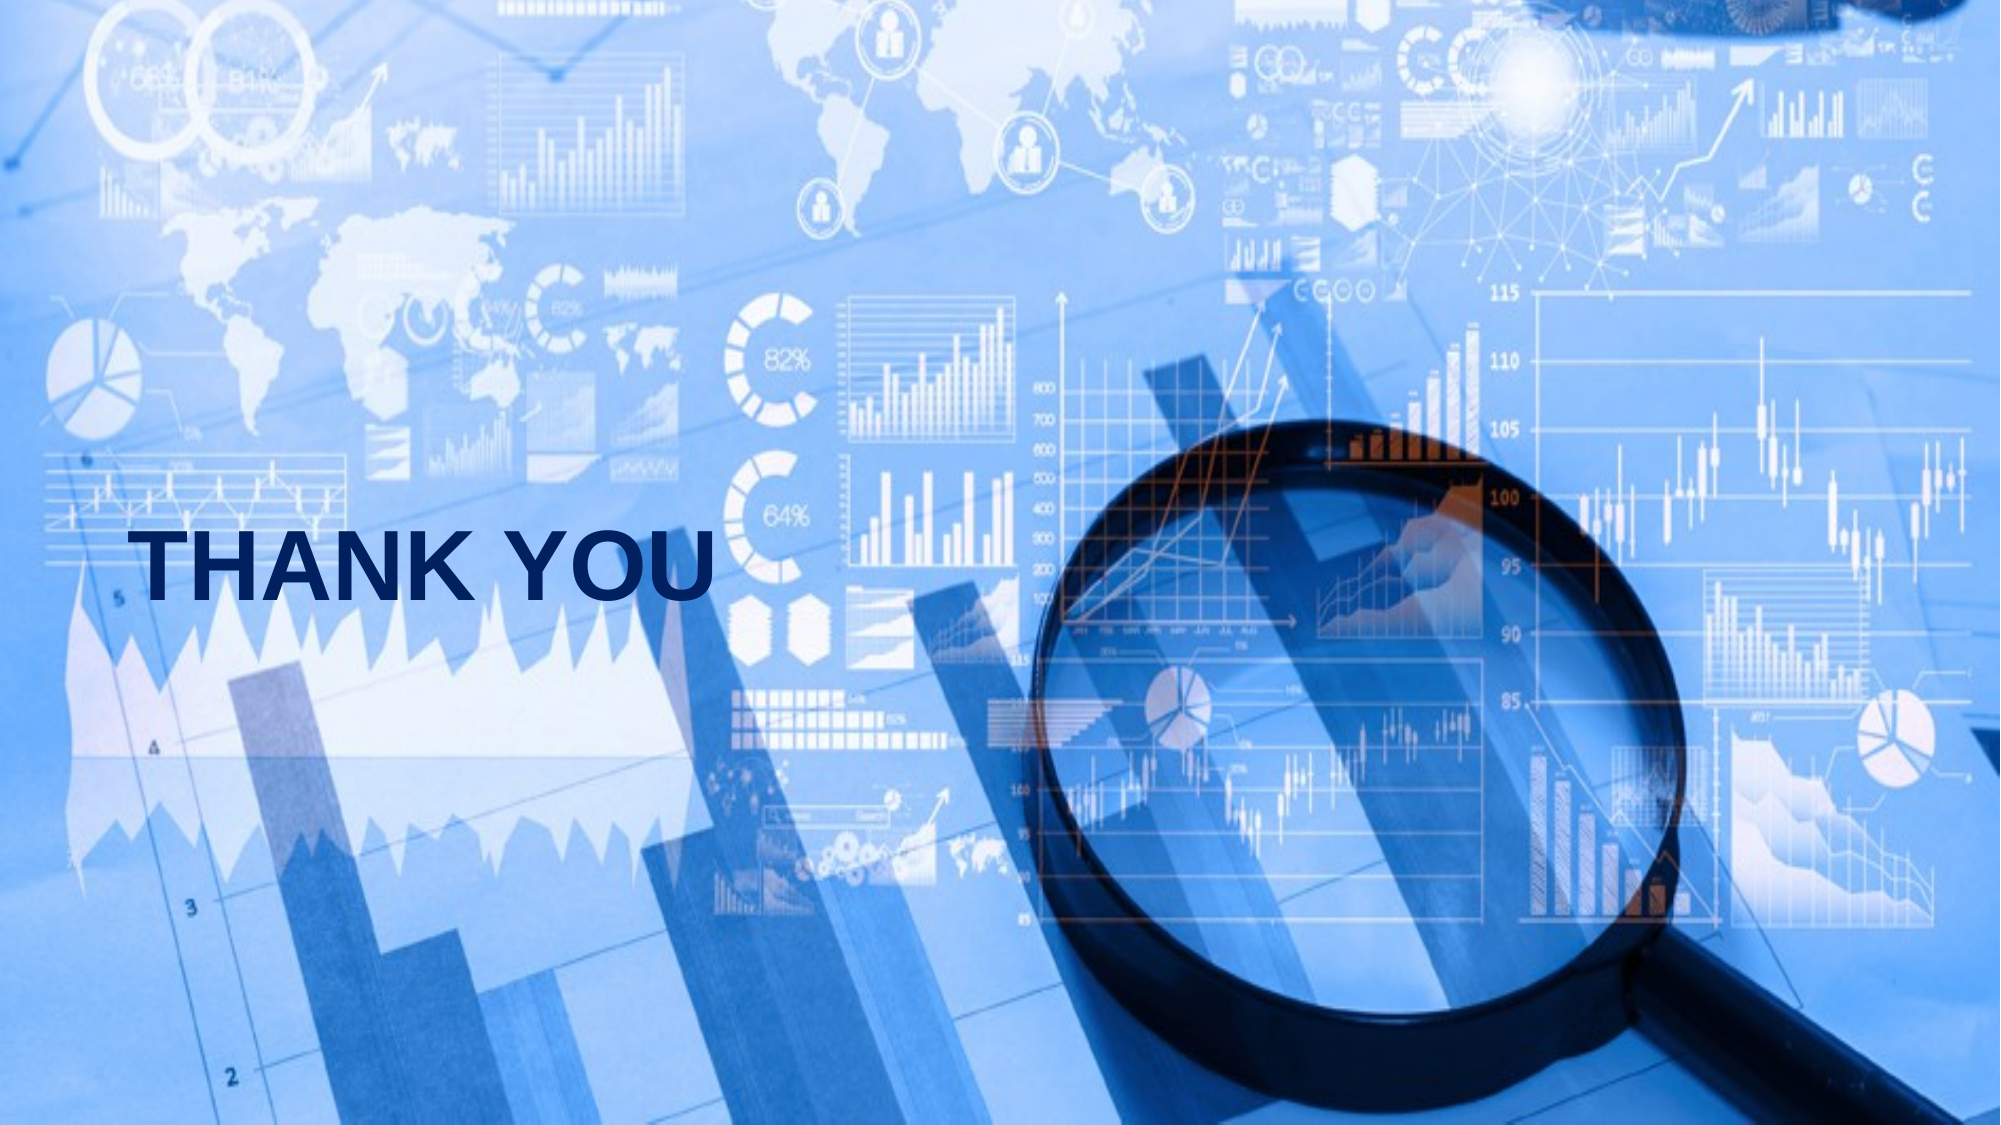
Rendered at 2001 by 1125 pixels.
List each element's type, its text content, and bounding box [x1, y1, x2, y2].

picture [0, 0, 2000, 1125]
text_box THANK YOU [112, 520, 1183, 626]
